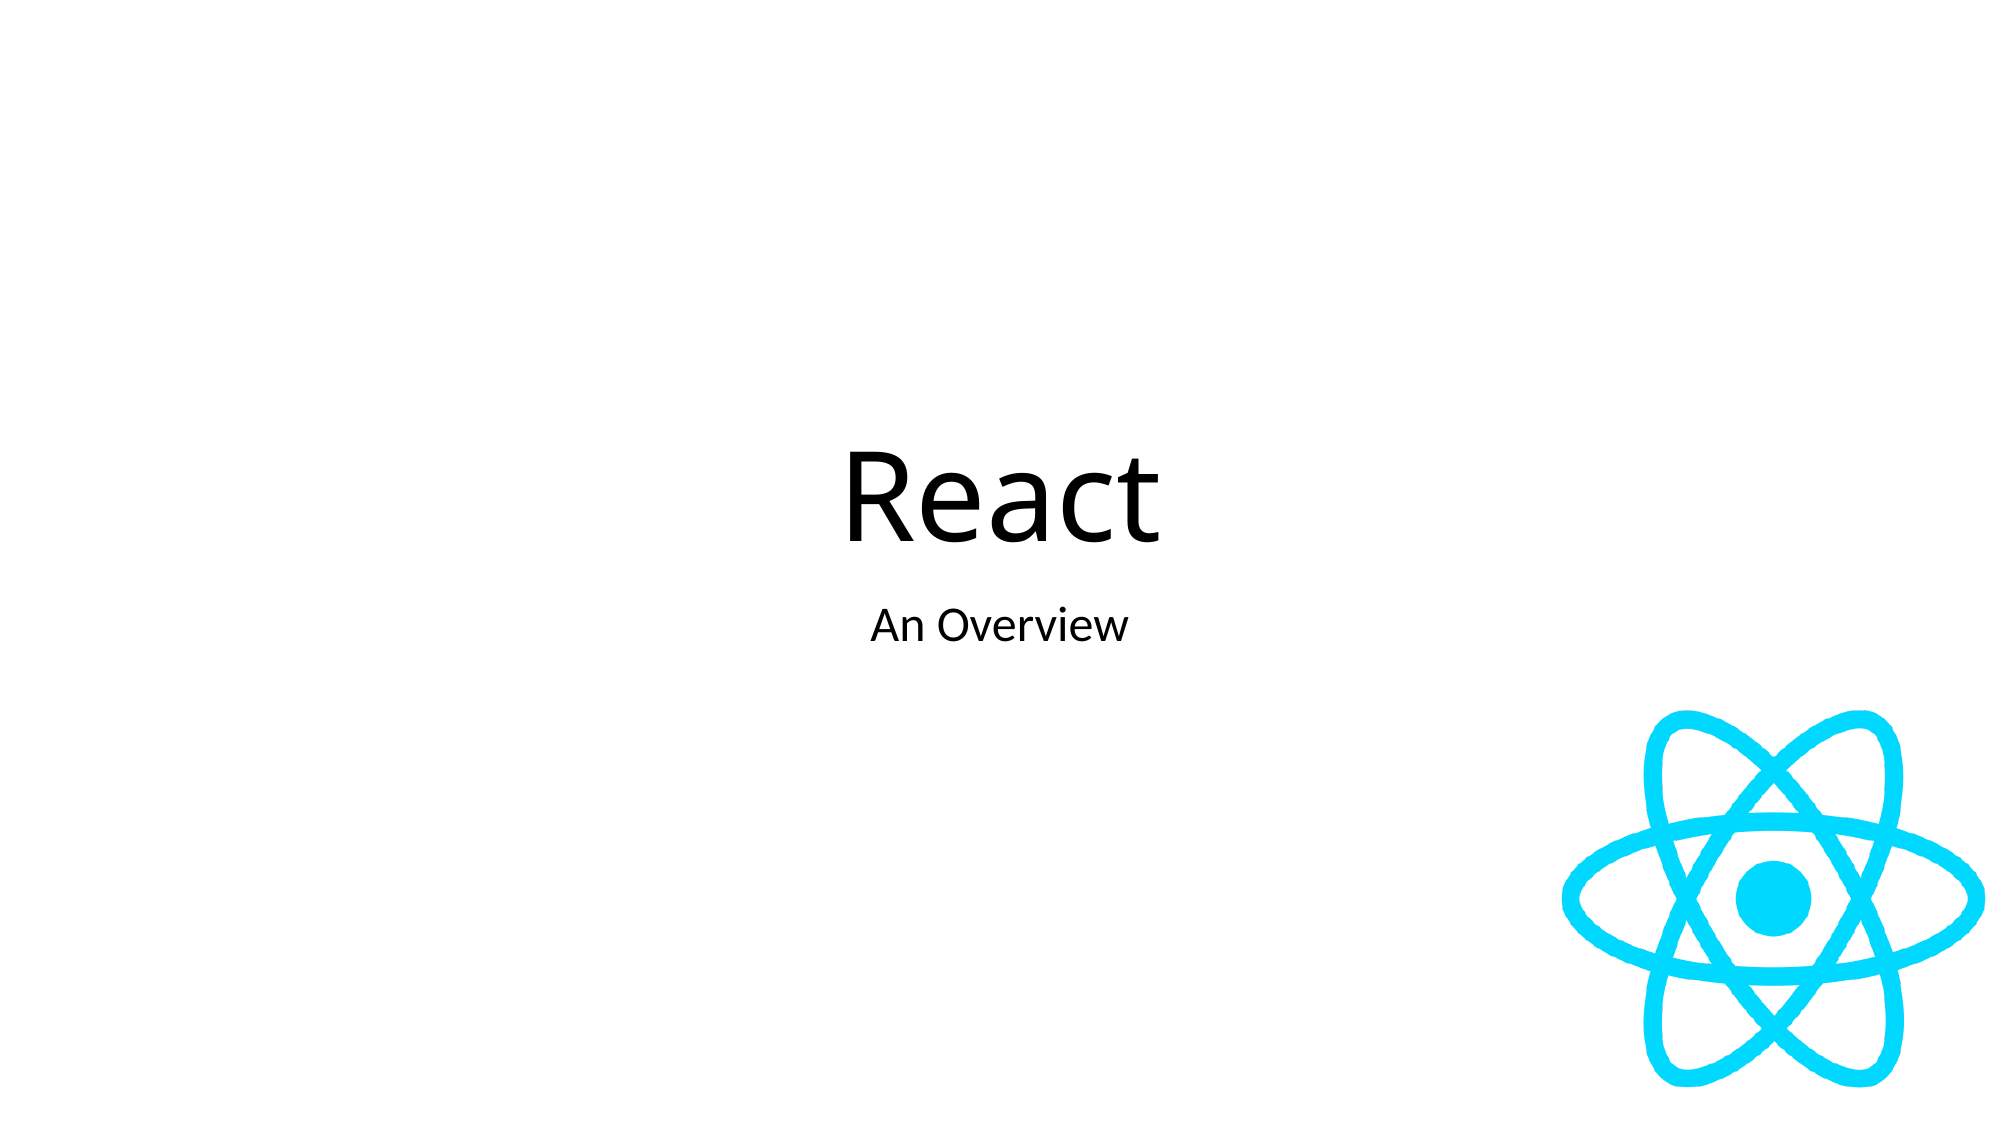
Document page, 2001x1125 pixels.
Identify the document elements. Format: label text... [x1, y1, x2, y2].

picture [1547, 672, 2000, 1125]
title React [249, 184, 1750, 576]
subtitle An Overview [249, 590, 1750, 863]
